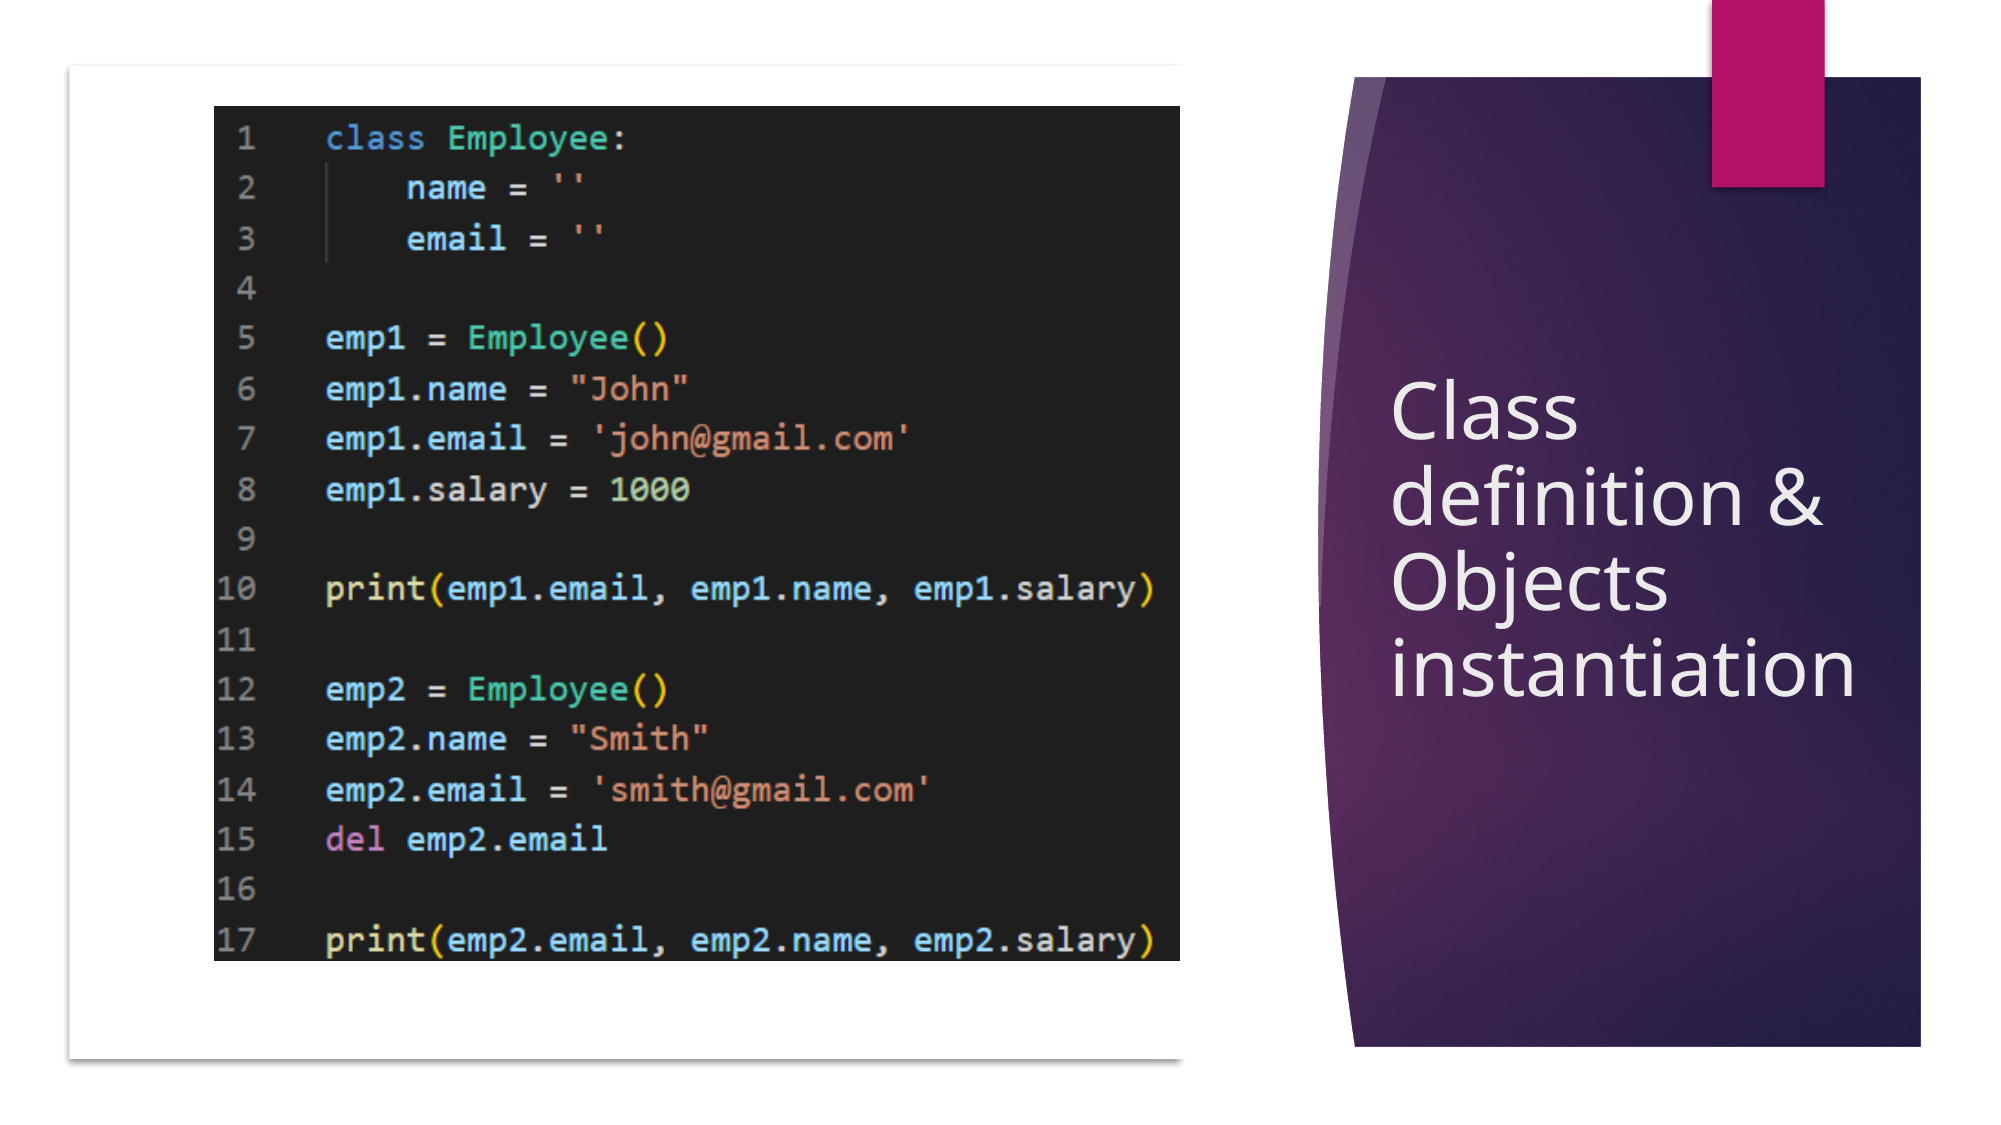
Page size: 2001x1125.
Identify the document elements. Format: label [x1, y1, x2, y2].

text_box [0, 0, 2000, 1125]
text_box [69, 64, 1367, 1060]
picture [214, 106, 1180, 961]
